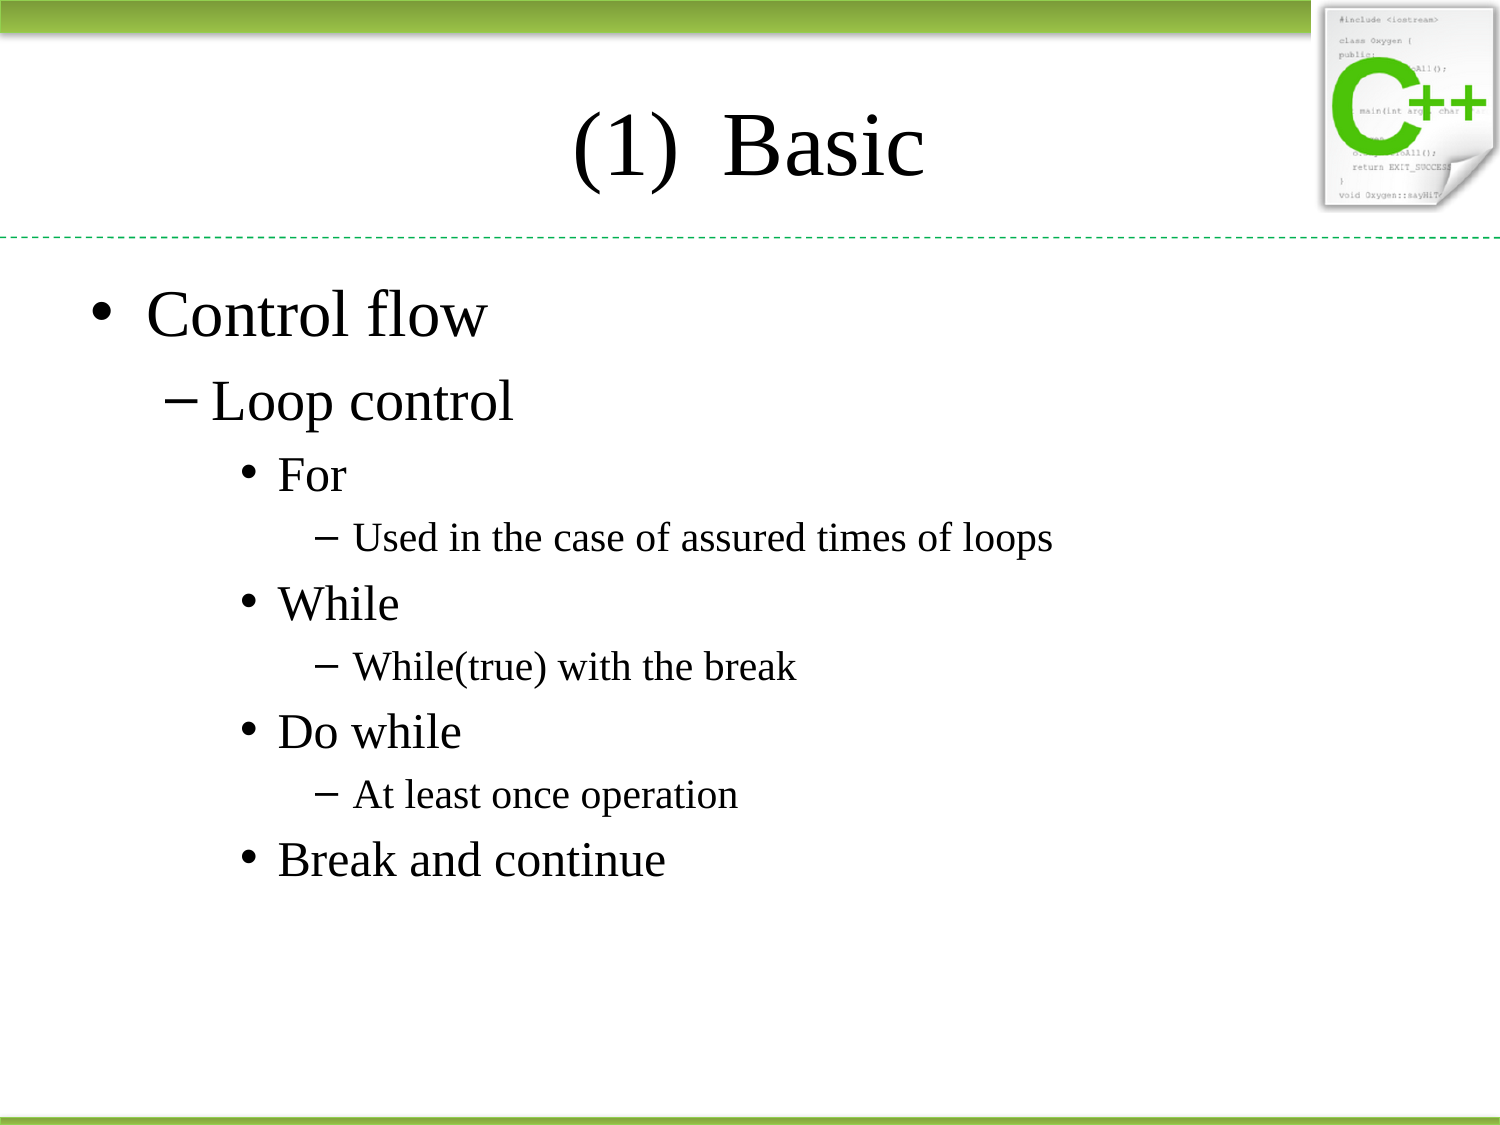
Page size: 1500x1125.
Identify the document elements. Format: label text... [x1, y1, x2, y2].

title (1) Basic [74, 44, 1426, 233]
list Control flow Loop control For Used in the case of assured times of loops While While(true) with the break Do while At least once operation Break and continue [74, 262, 1426, 1006]
picture [1311, 0, 1500, 213]
